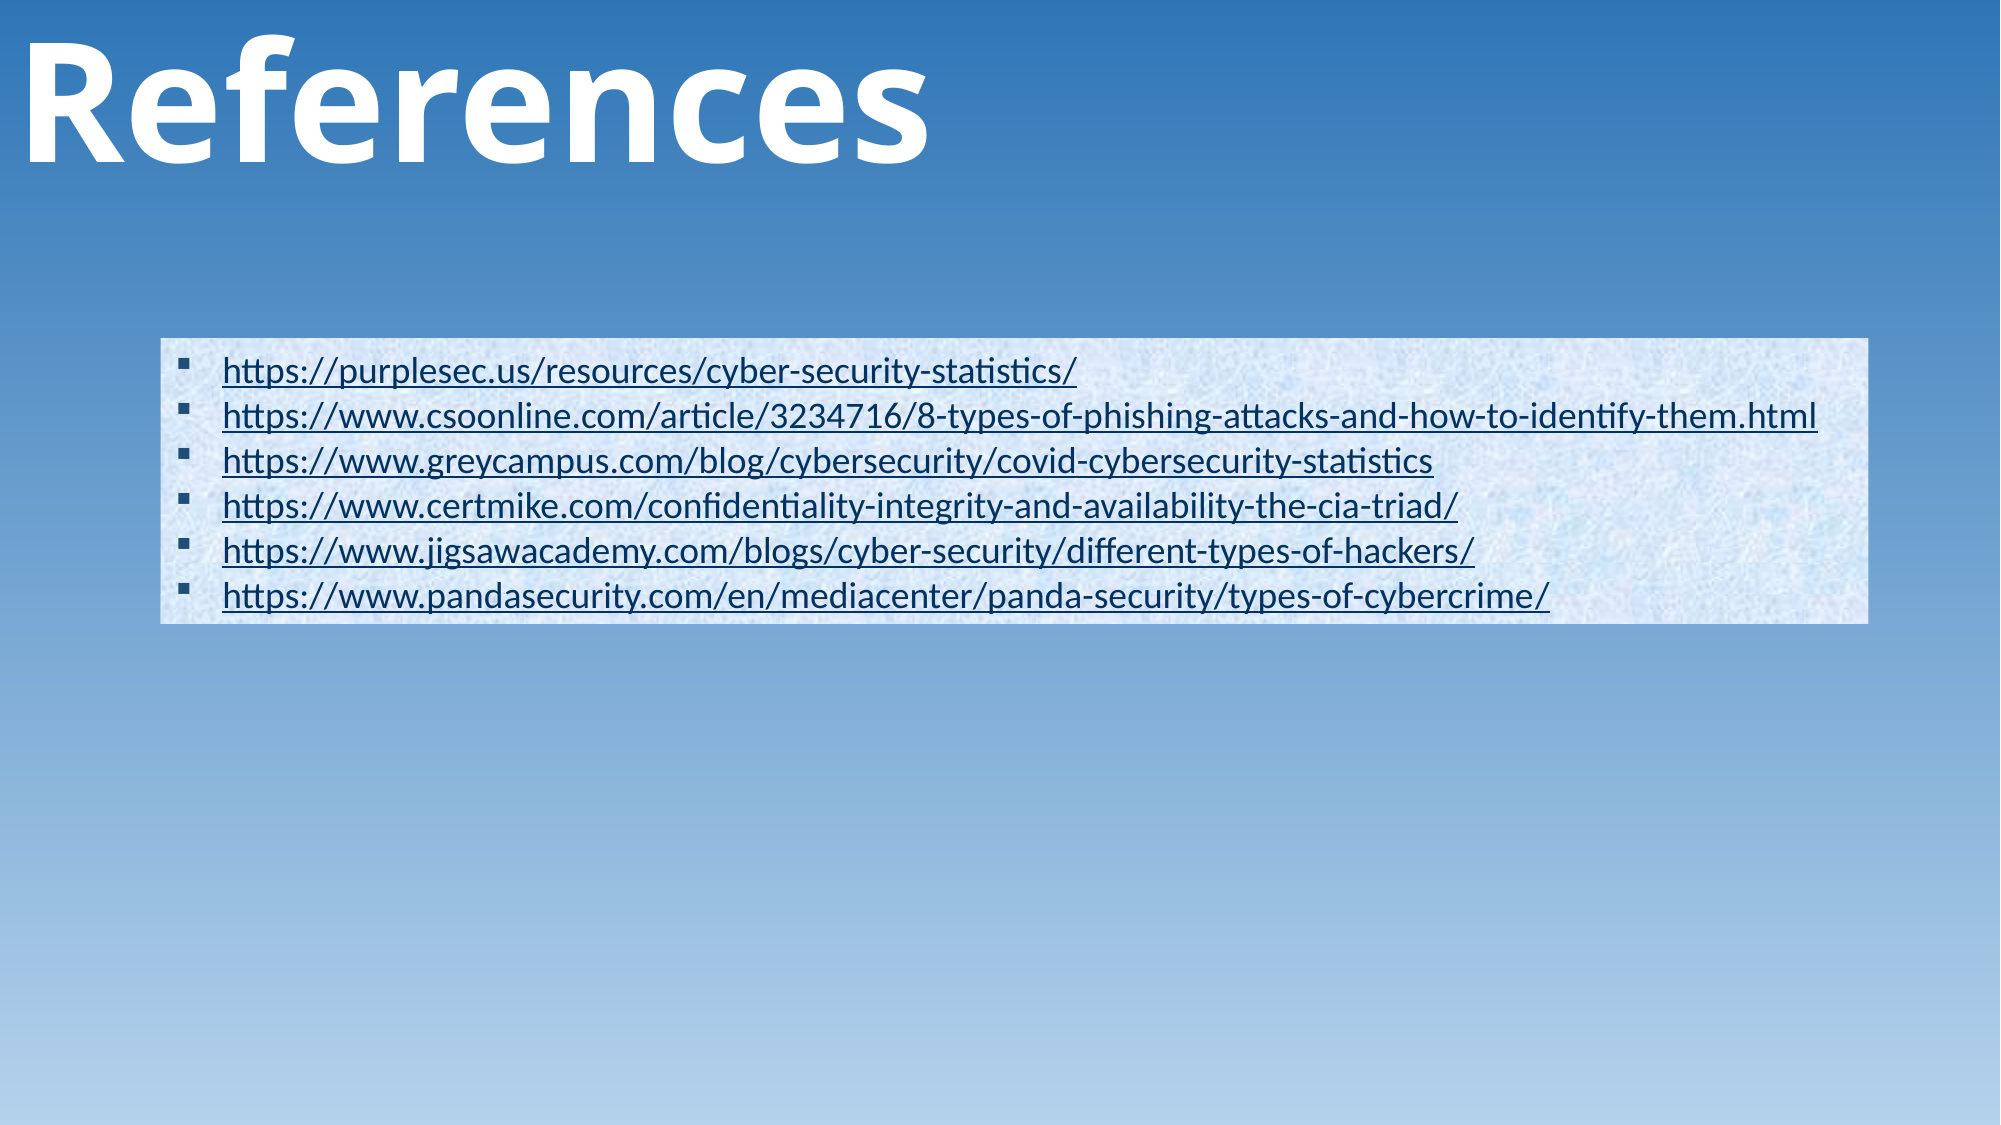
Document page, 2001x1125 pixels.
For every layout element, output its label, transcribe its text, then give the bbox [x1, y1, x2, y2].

title References [0, 0, 1725, 218]
text_box https://purplesec.us/resources/cyber-security-statistics/ https://www.csoonline.com/article/3234716/8-types-of-phishing-attacks-and-how-to-identify-them.html https://www.greycampus.com/blog/cybersecurity/covid-cybersecurity-statistics https://www.certmike.com/confidentiality-integrity-and-availability-the-cia-triad/ https://www.jigsawacademy.com/blogs/cyber-security/different-types-of-hackers/ https://www.pandasecurity.com/en/mediacenter/panda-security/types-of-cybercrime/ [160, 338, 1869, 624]
